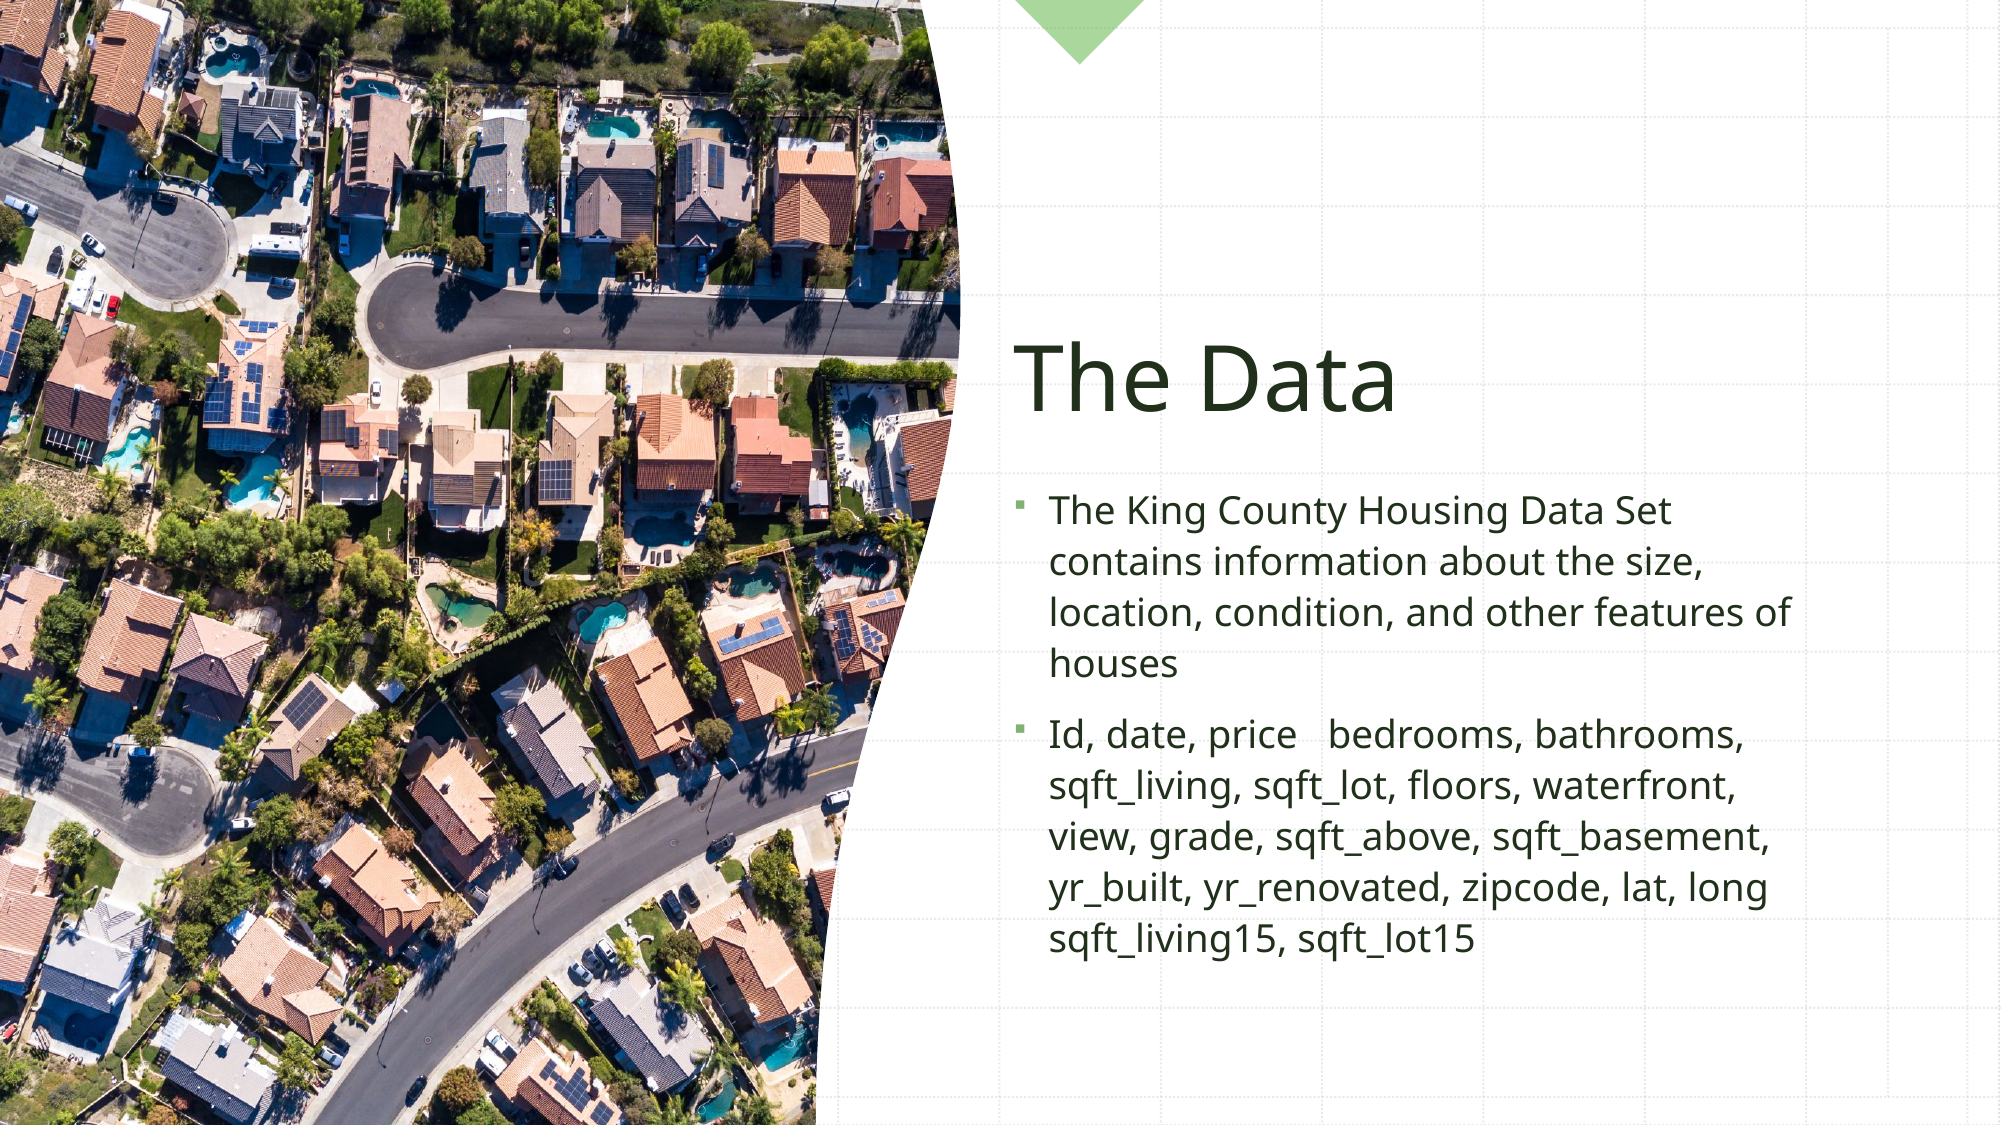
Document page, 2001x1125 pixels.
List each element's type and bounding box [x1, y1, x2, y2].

text_box [961, 0, 2000, 1125]
picture [0, 0, 961, 1125]
